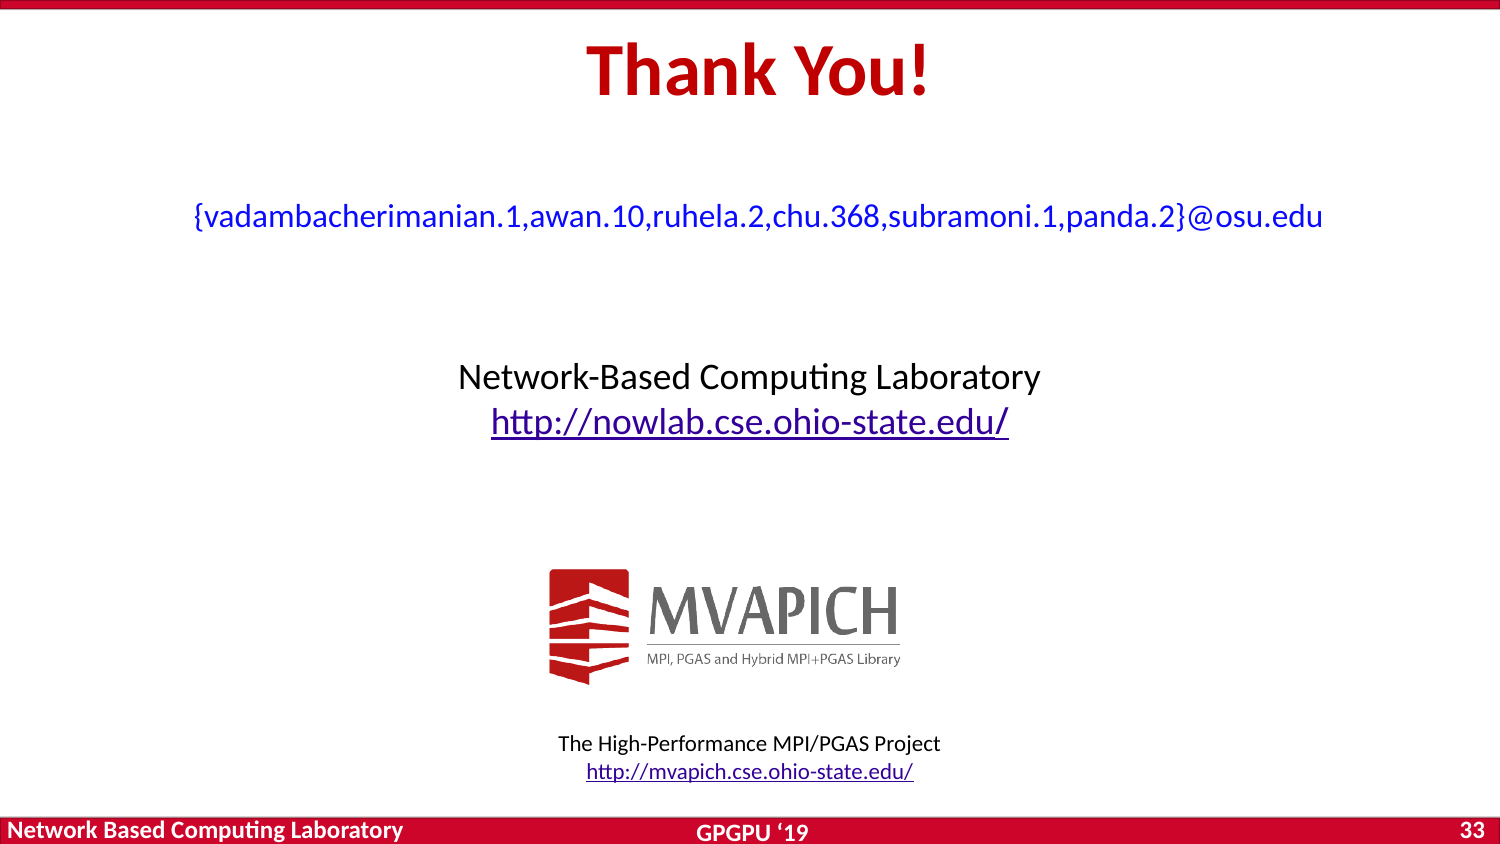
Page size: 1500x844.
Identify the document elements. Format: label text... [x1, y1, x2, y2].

text_box Network-Based Computing Laboratory http://nowlab.cse.ohio-state.edu/ [374, 344, 1125, 456]
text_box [464, 557, 1036, 812]
text_box {vadambacherimanian.1,awan.10,ruhela.2,chu.368,subramoni.1,panda.2}@osu.edu [122, 194, 1397, 263]
title Thank You! [95, 13, 1424, 109]
